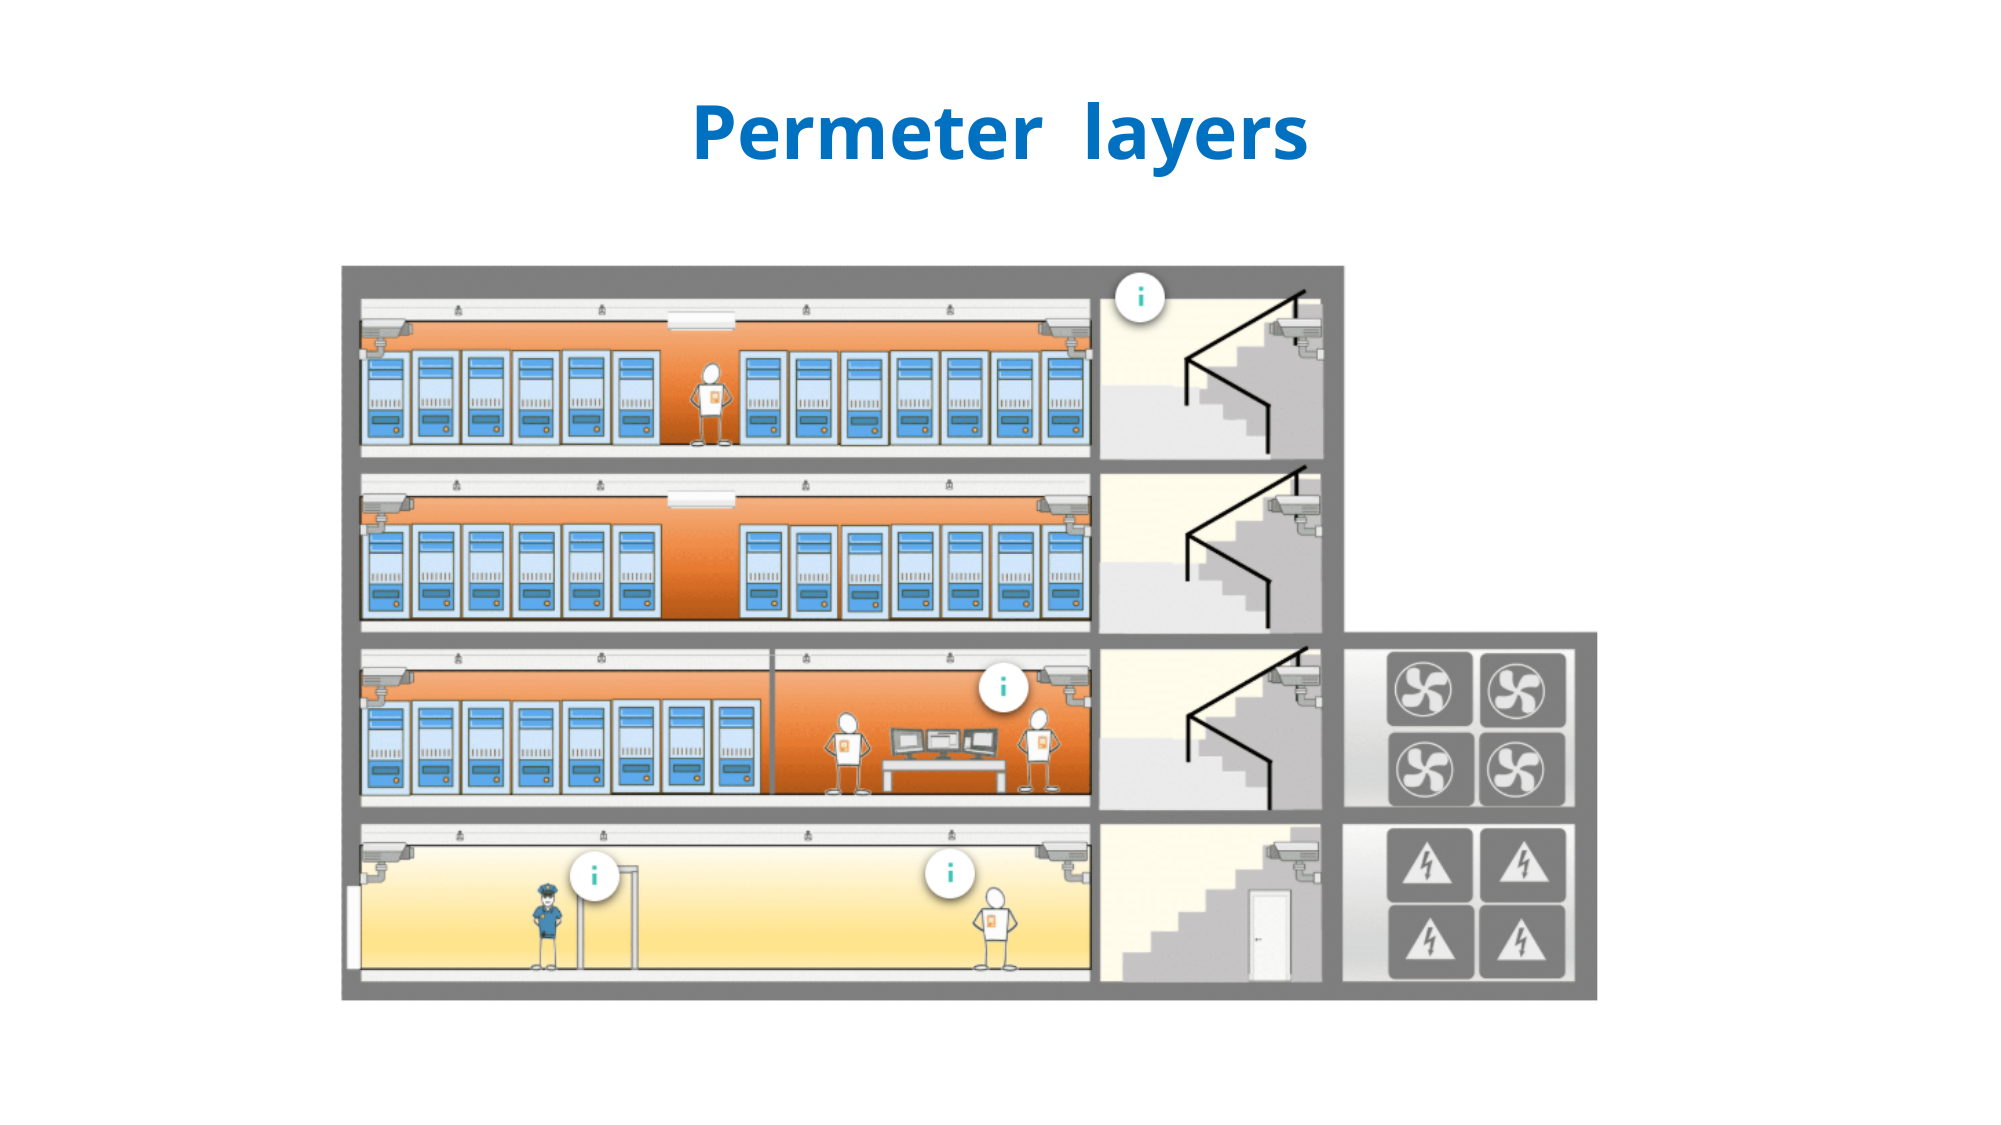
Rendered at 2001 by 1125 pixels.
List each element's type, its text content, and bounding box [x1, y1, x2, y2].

picture [325, 237, 1636, 1024]
text_box Permeter layers [675, 76, 1325, 182]
